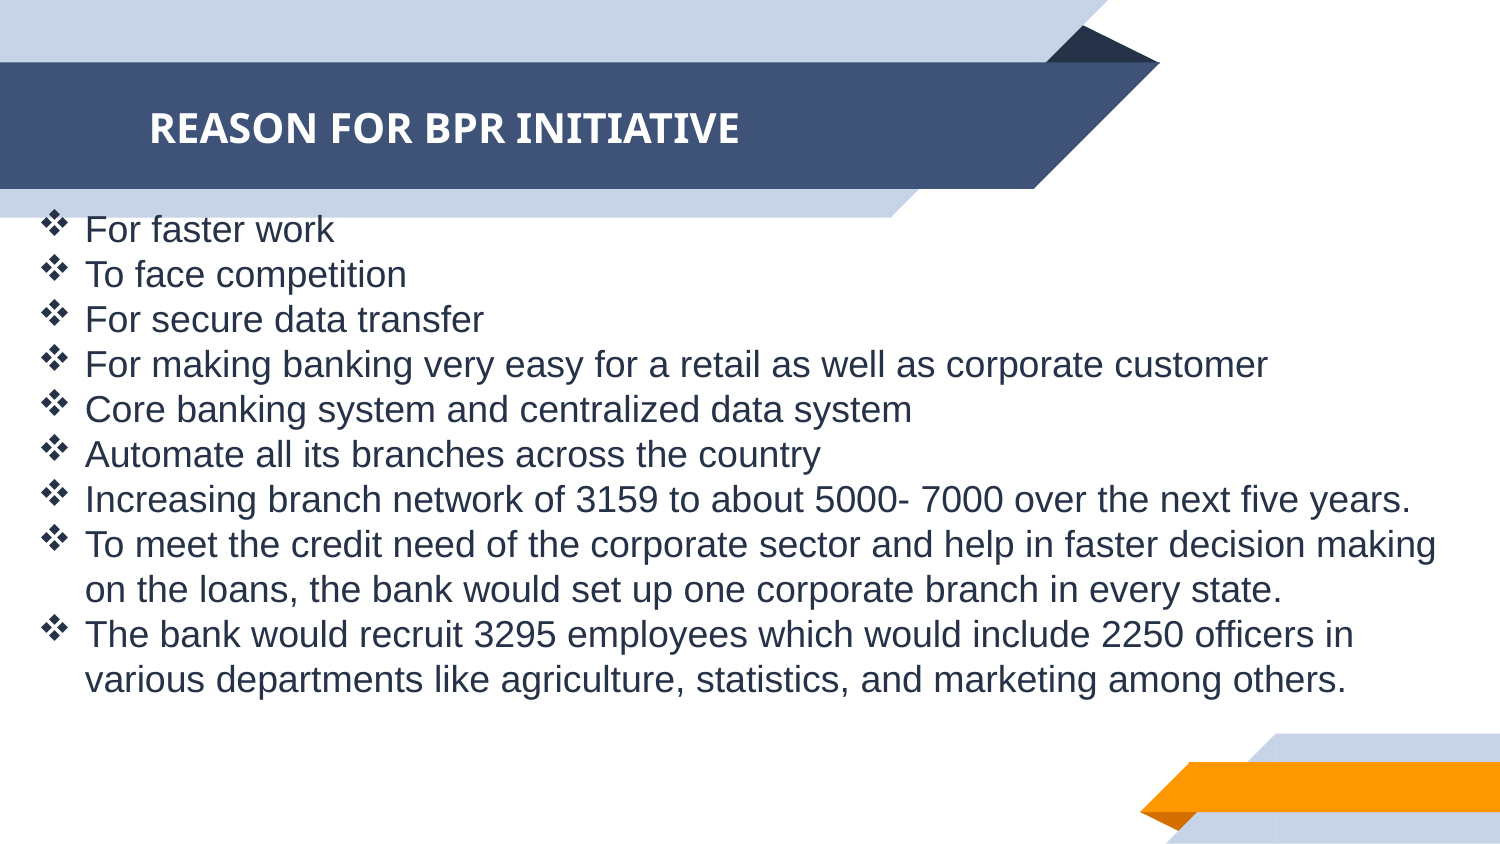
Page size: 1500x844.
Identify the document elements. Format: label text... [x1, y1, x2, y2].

list For faster work To face competition For secure data transfer For making banking very easy for a retail as well as corporate customer Core banking system and centralized data system Automate all its branches across the country Increasing branch network of 3159 to about 5000- 7000 over the next five years. To meet the credit need of the corporate sector and help in faster decision making on the loans, the bank would set up one corporate branch in every state. The bank would recruit 3295 employees which would include 2250 officers in various departments like agriculture, statistics, and marketing among others. [0, 190, 1478, 780]
title REASON FOR BPR INITIATIVE [133, 64, 997, 190]
